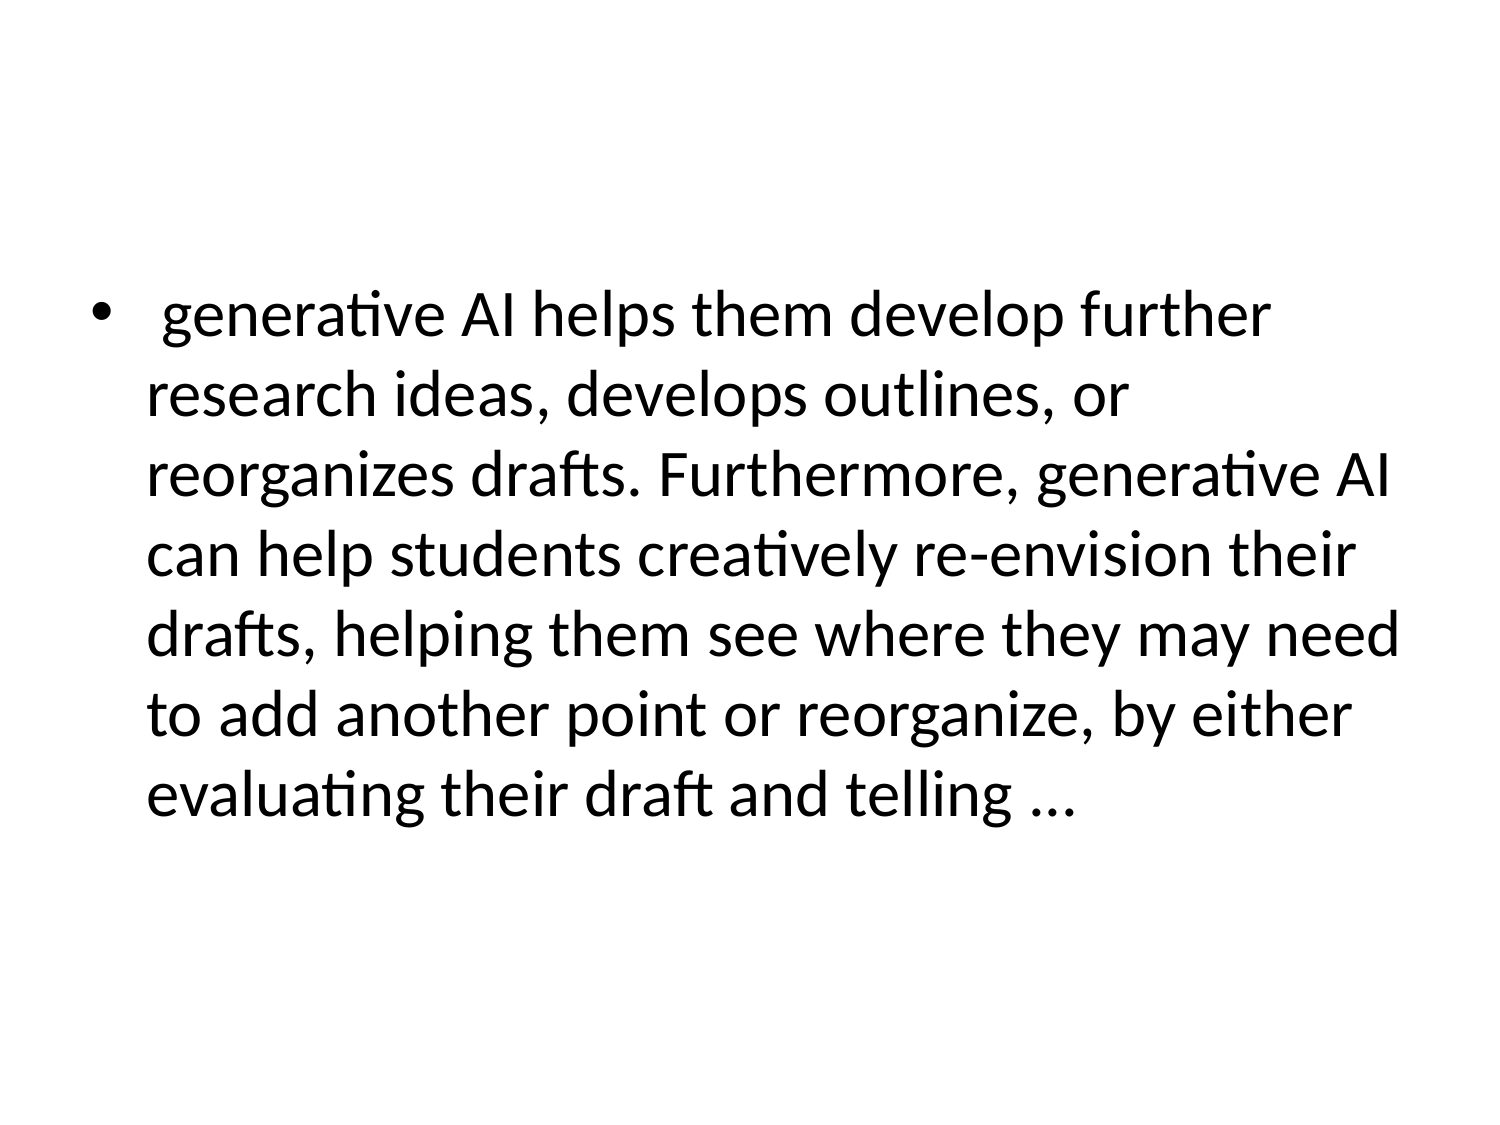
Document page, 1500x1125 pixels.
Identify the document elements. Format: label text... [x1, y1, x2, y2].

list generative AI helps them develop further research ideas, develops outlines, or reorganizes drafts. Furthermore, generative AI can help students creatively re-envision their drafts, helping them see where they may need to add another point or reorganize, by either evaluating their draft and telling ... [75, 262, 1425, 1005]
